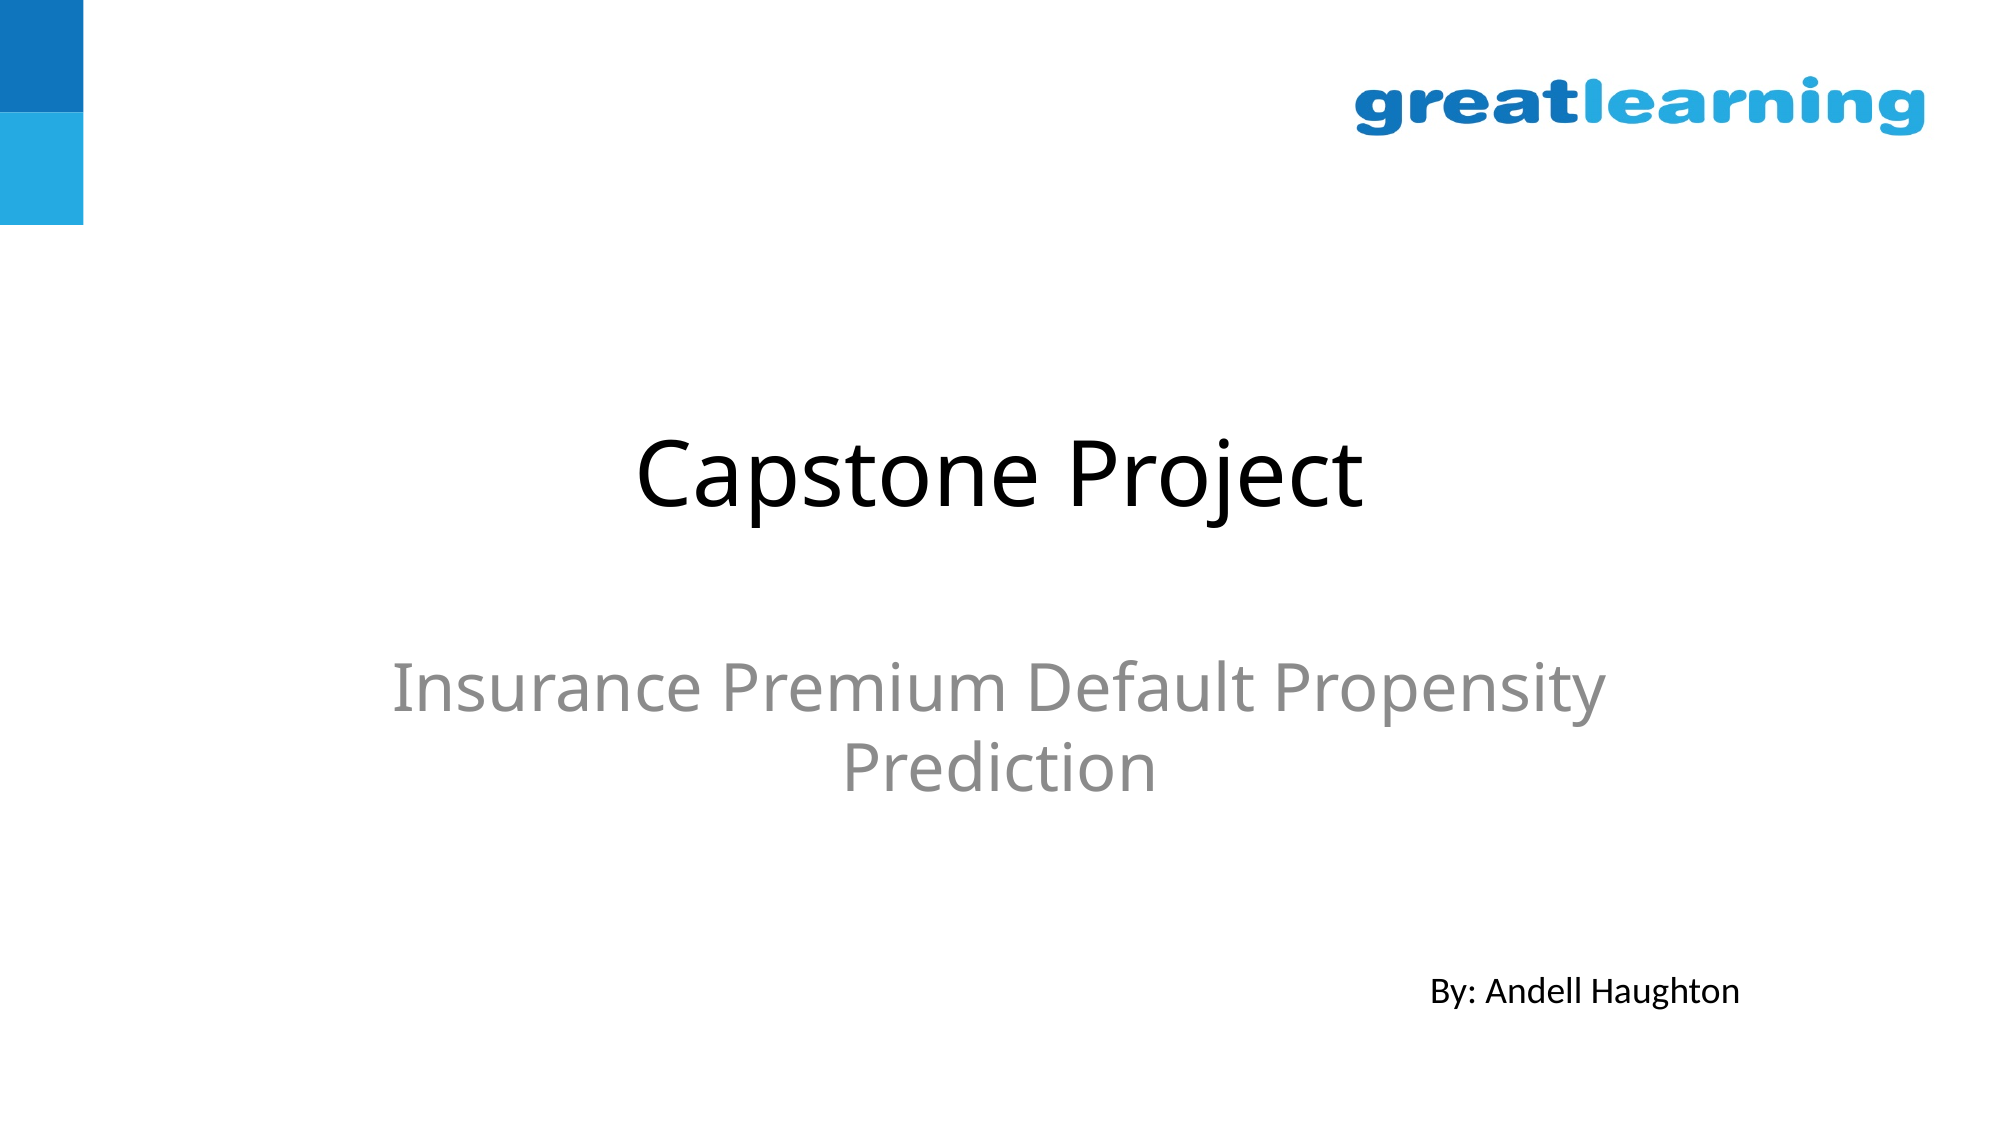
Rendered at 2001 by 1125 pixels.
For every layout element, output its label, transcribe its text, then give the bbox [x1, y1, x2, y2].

title Capstone Project [150, 349, 1850, 591]
picture [1344, 52, 1936, 145]
subtitle Insurance Premium Default Propensity Prediction [300, 637, 1700, 925]
text_box By: Andell Haughton [1415, 958, 1779, 1019]
